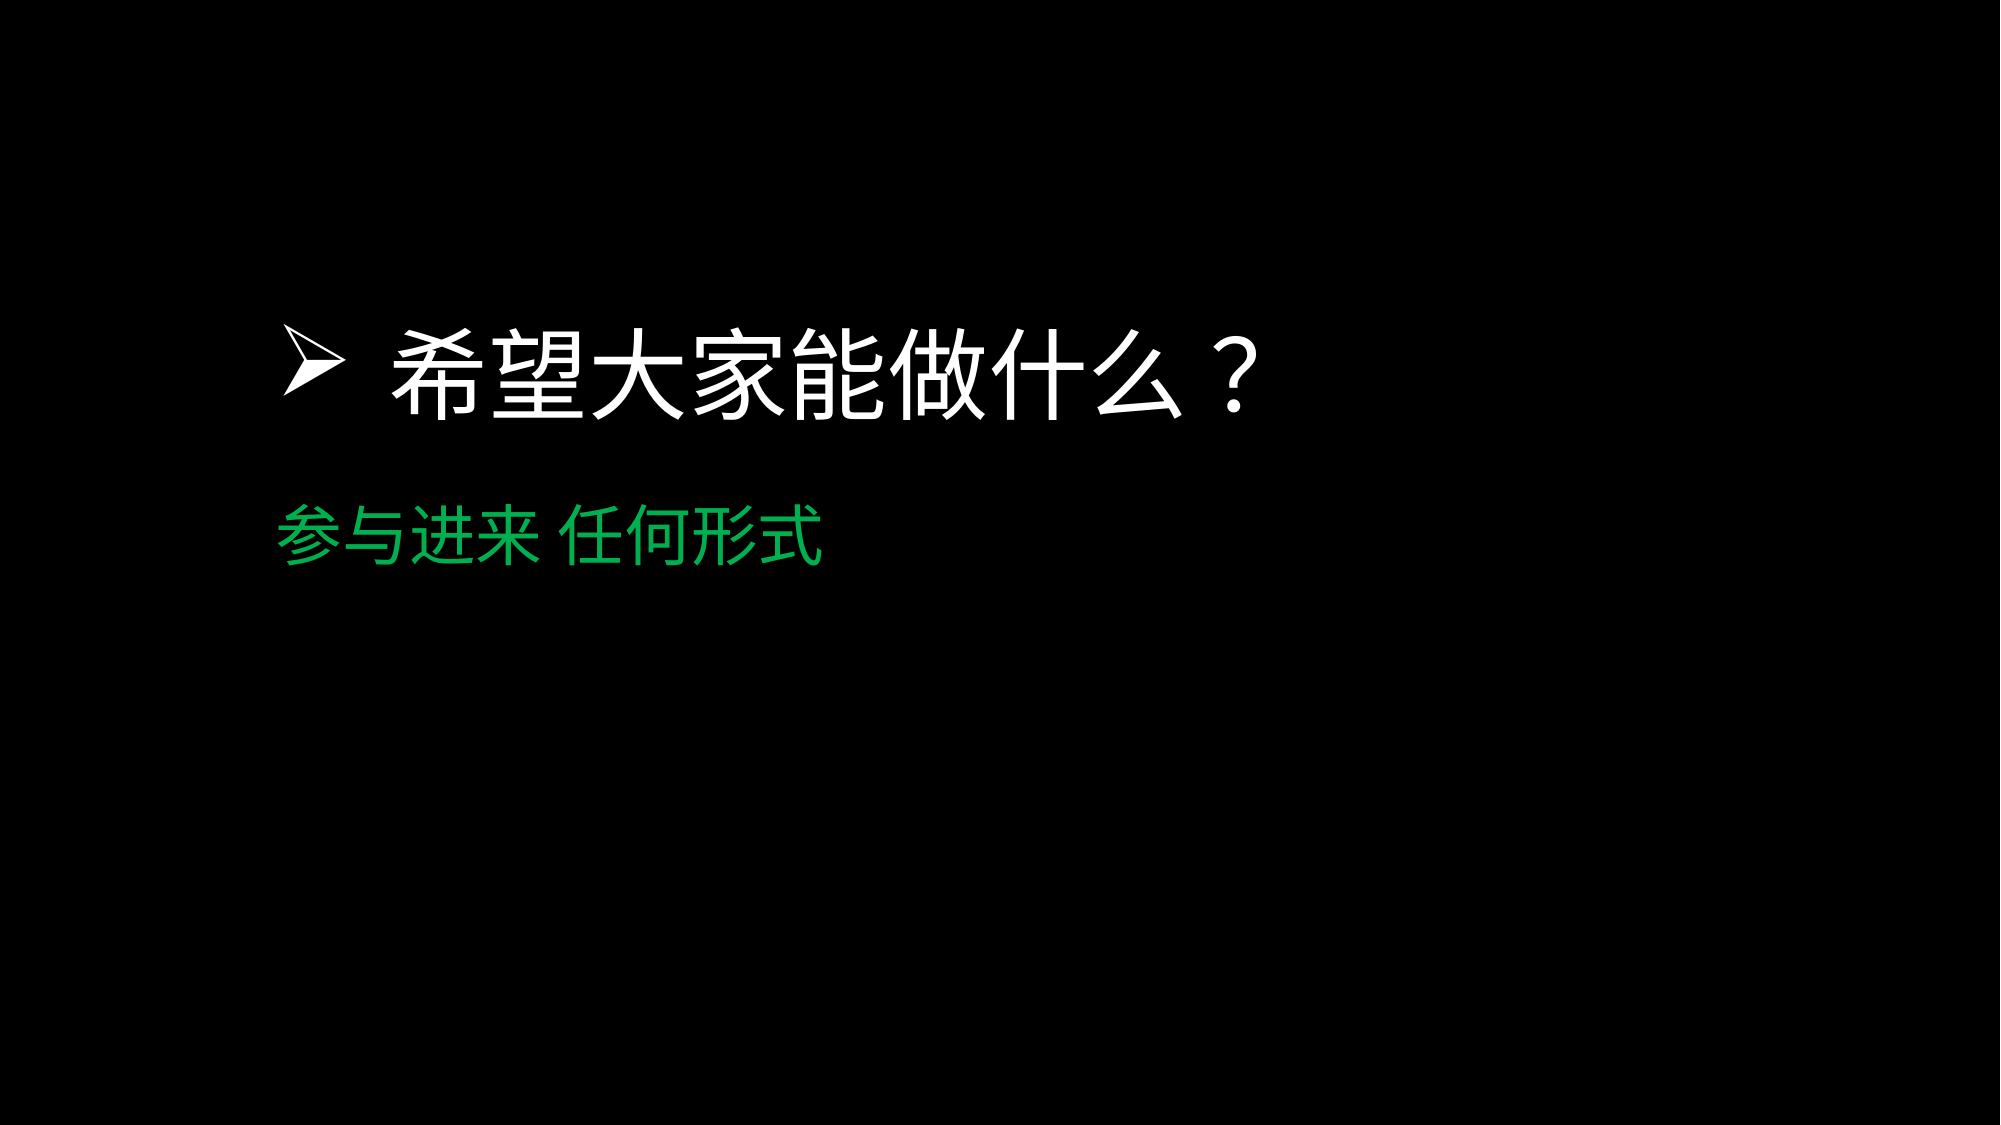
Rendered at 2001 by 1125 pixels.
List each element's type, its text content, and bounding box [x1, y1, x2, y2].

text_box 参与进来 任何形式 [261, 486, 1638, 582]
text_box 希望大家能做什么 ？ [261, 305, 1352, 441]
